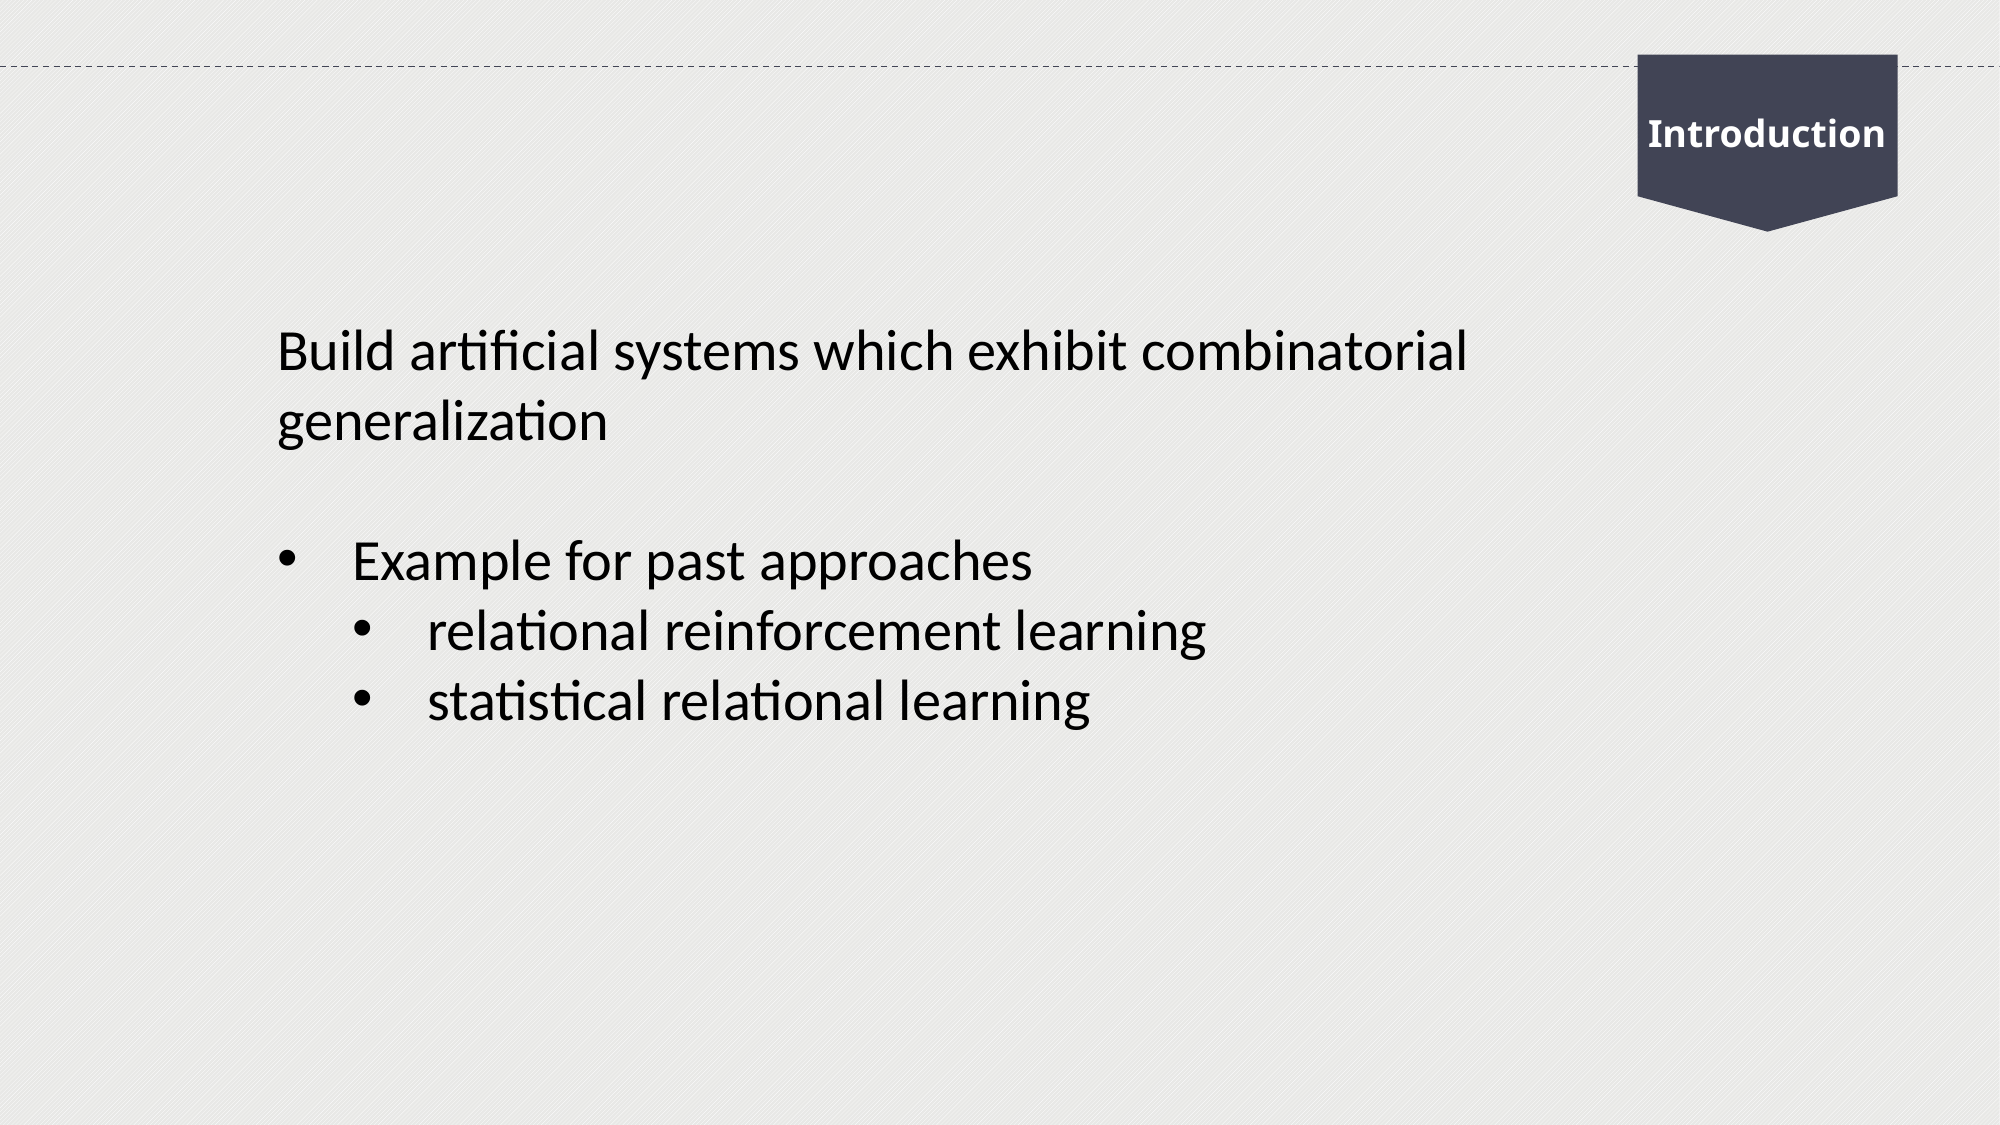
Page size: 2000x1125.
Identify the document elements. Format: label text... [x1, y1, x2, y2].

text_box Build artificial systems which exhibit combinatorial generalization Example for past approaches relational reinforcement learning statistical relational learning [262, 304, 1633, 740]
text_box Introduction [1633, 102, 1902, 163]
text_box [1635, 78, 1900, 102]
text_box [1635, 163, 1900, 234]
text_box [1635, 52, 1900, 65]
